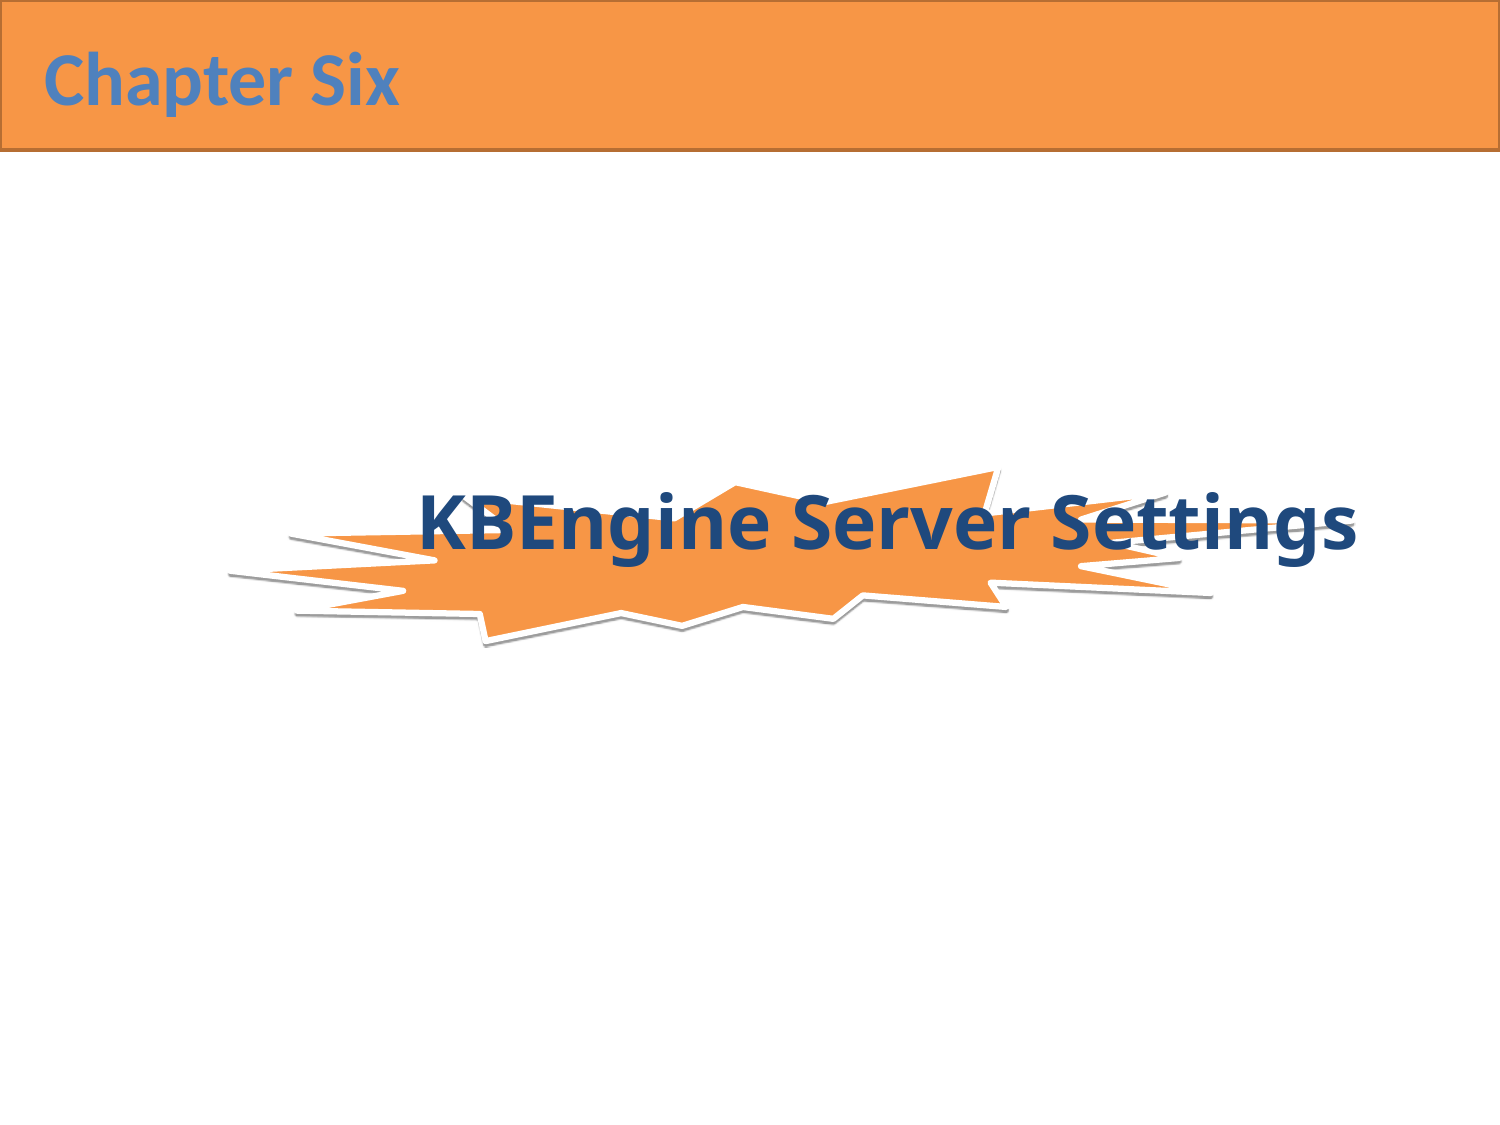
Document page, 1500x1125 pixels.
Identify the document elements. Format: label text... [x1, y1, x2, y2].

text_box [291, 531, 401, 555]
text_box Chapter Six [29, 21, 1187, 128]
text_box [0, 0, 1500, 150]
text_box KBEngine Server Settings [401, 466, 1500, 662]
text_box [230, 562, 401, 613]
